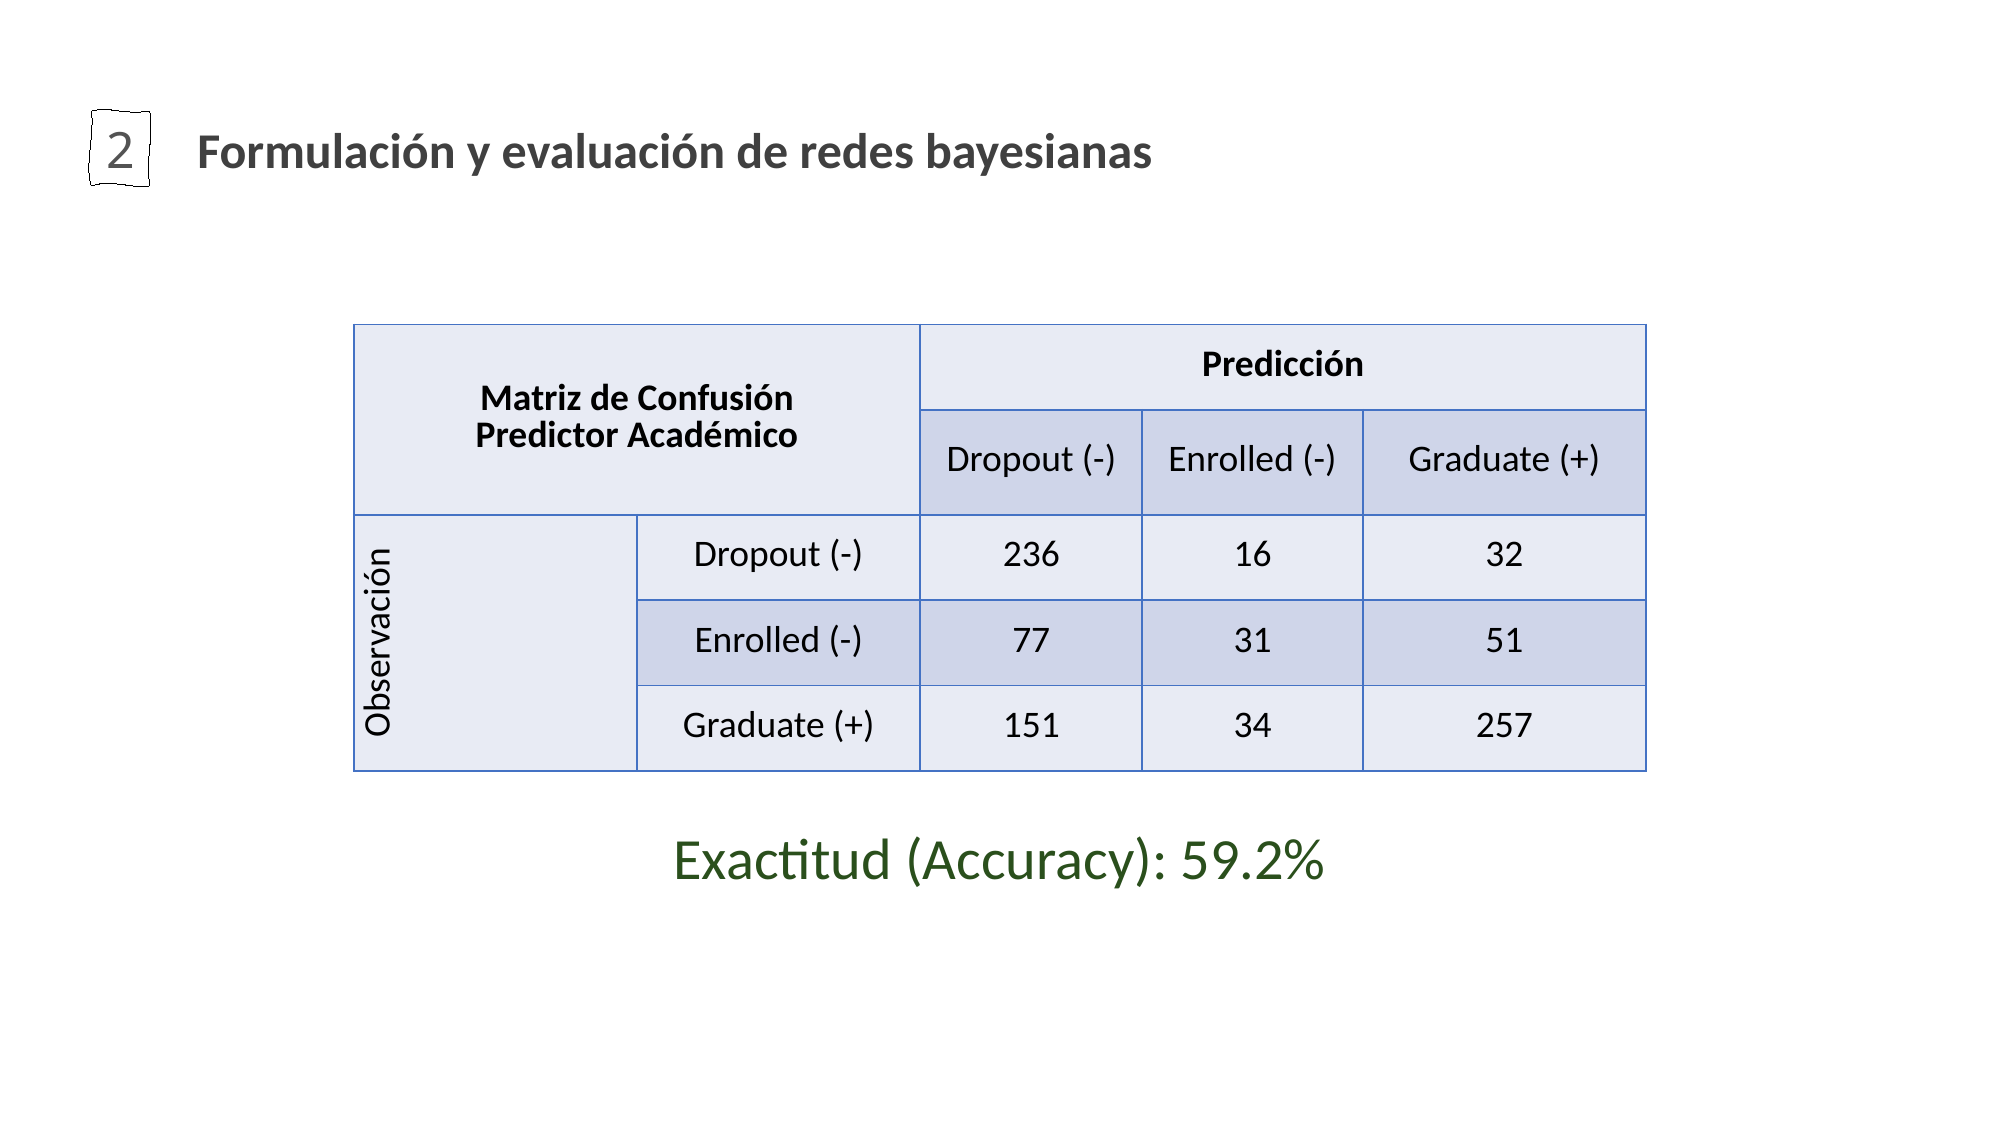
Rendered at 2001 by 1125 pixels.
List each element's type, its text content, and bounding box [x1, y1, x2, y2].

table_header Matriz de Confusión Predictor Académico [355, 325, 919, 514]
text_box 2 [88, 109, 151, 187]
table_cell 51 [1364, 601, 1645, 685]
table_cell 151 [921, 686, 1141, 770]
table_cell 16 [1143, 516, 1362, 599]
table_cell 257 [1364, 686, 1645, 770]
table_cell 236 [921, 516, 1141, 599]
table_cell Dropout (-) [921, 411, 1141, 514]
table_cell Graduate (+) [1364, 411, 1645, 514]
table_cell 32 [1364, 516, 1645, 599]
table_cell Observación [355, 516, 636, 770]
table_header Predicción [921, 325, 1645, 409]
table_cell 77 [921, 601, 1141, 685]
table_cell 34 [1143, 686, 1362, 770]
text_box Formulación y evaluación de redes bayesianas [182, 111, 1274, 186]
table_cell 31 [1143, 601, 1362, 685]
table_cell Dropout (-) [638, 516, 919, 599]
text_box Exactitud (Accuracy): 59.2% [500, 813, 1500, 899]
table_cell Enrolled (-) [1143, 411, 1362, 514]
table_cell Graduate (+) [638, 686, 919, 770]
table_cell Enrolled (-) [638, 601, 919, 685]
